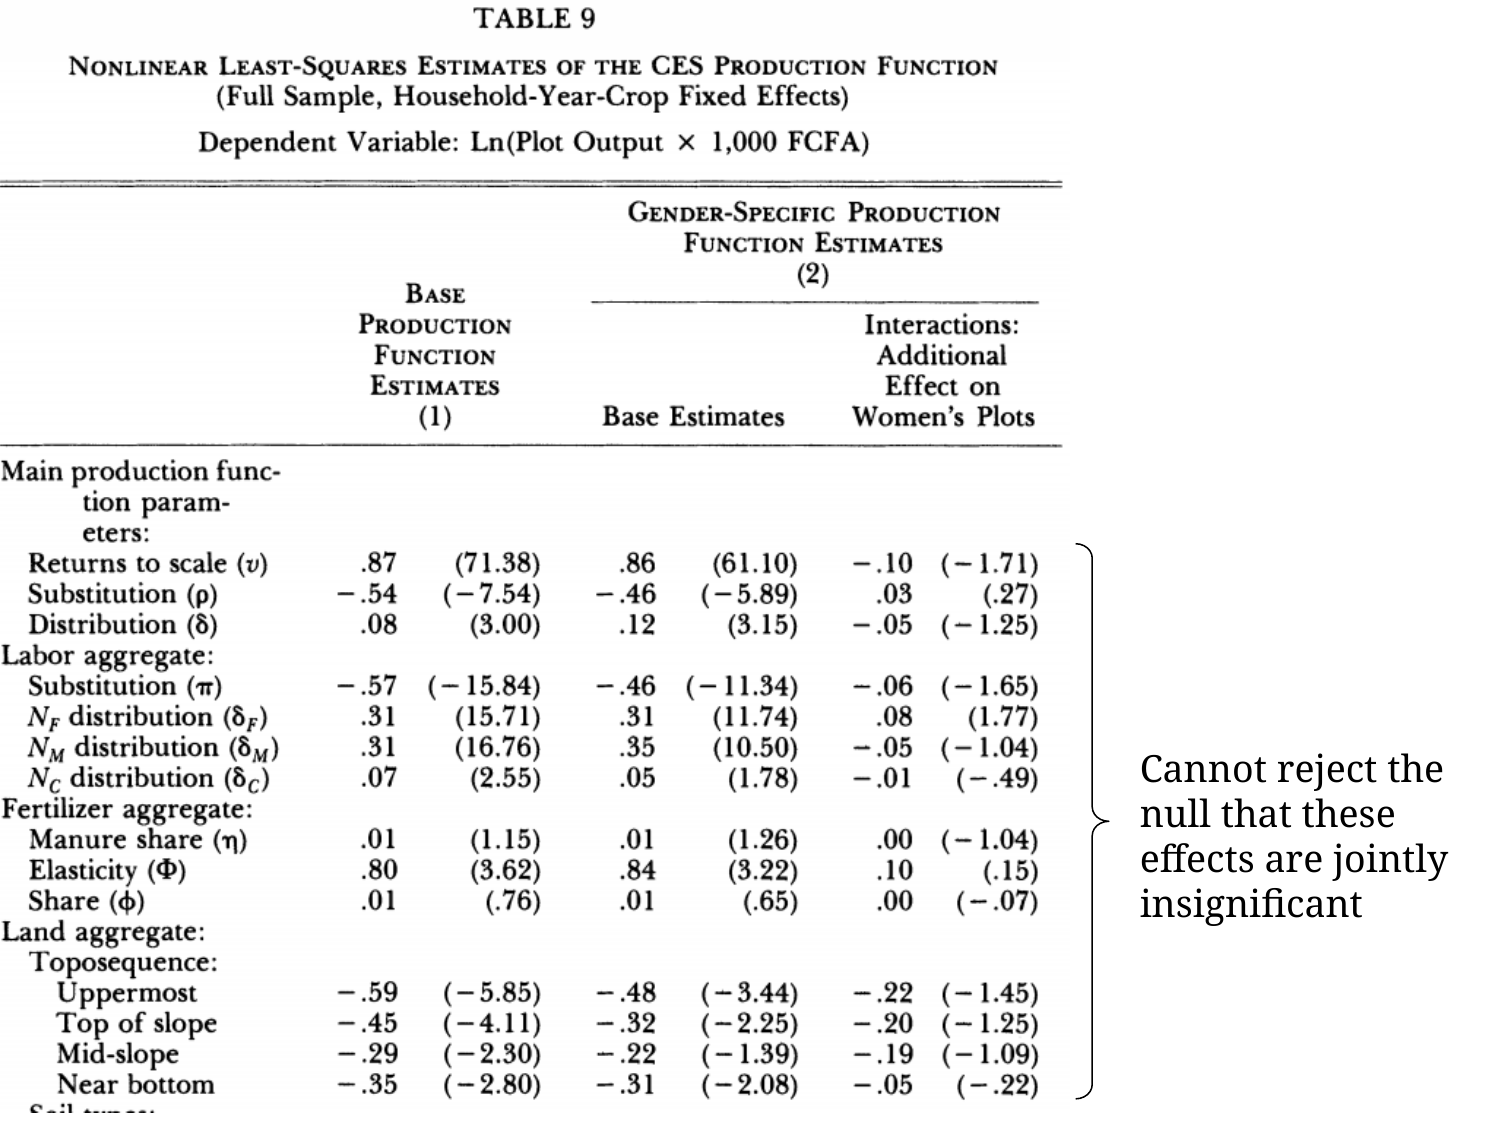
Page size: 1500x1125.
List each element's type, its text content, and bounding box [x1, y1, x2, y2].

text_box Cannot reject the null that these effects are jointly insignificant [1125, 737, 1475, 933]
picture [0, 0, 1071, 1113]
text_box [1076, 542, 1110, 1100]
